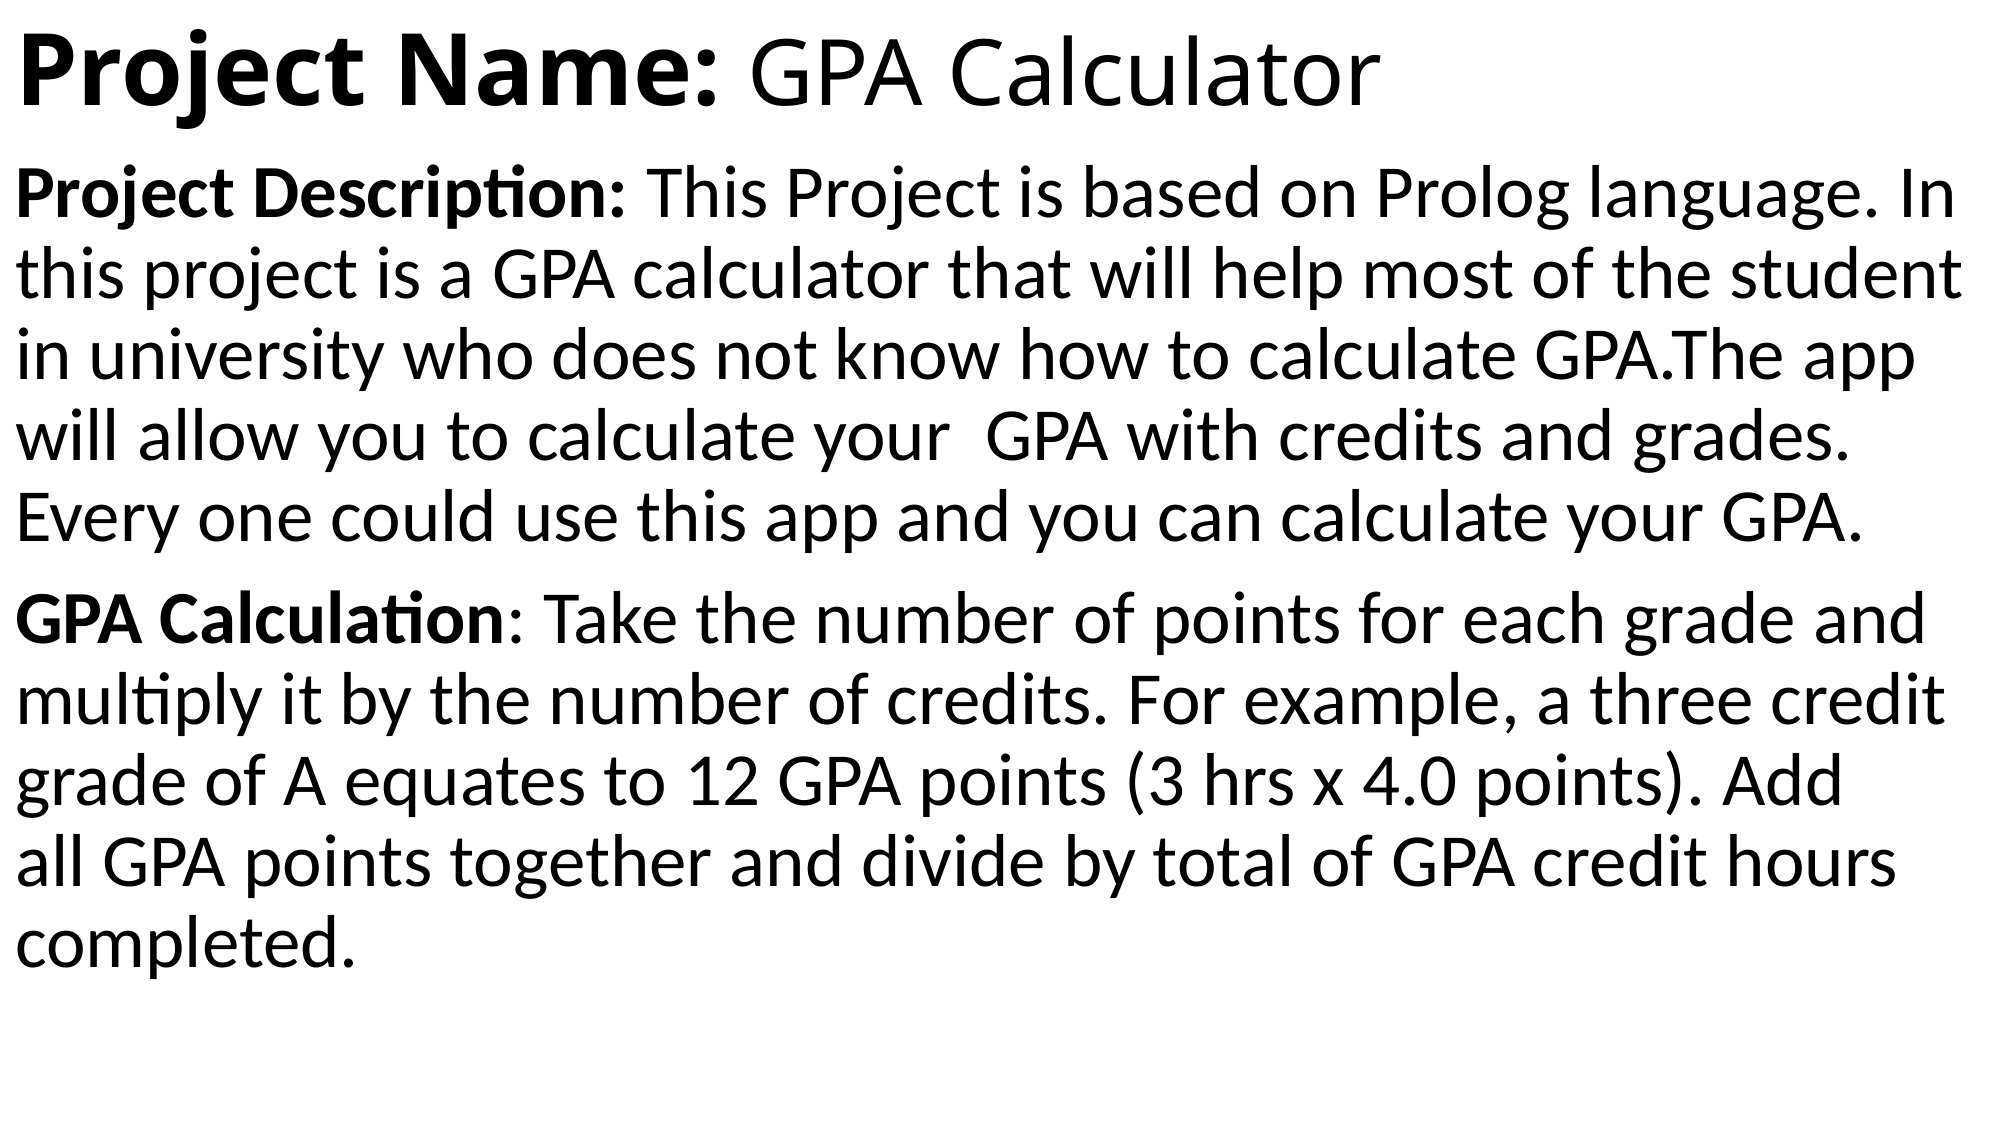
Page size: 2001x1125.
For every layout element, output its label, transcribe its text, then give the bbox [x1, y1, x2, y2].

title Project Name: GPA Calculator [0, 0, 2000, 145]
list Project Description: This Project is based on Prolog language. In this project is a GPA calculator that will help most of the student in university who does not know how to calculate GPA.The app will allow you to calculate your GPA with credits and grades. Every one could use this app and you can calculate your GPA. GPA Calculation: Take the number of points for each grade and multiply it by the number of credits. For example, a three credit grade of A equates to 12 GPA points (3 hrs x 4.0 points). Add all GPA points together and divide by total of GPA credit hours completed. [0, 145, 2000, 1125]
